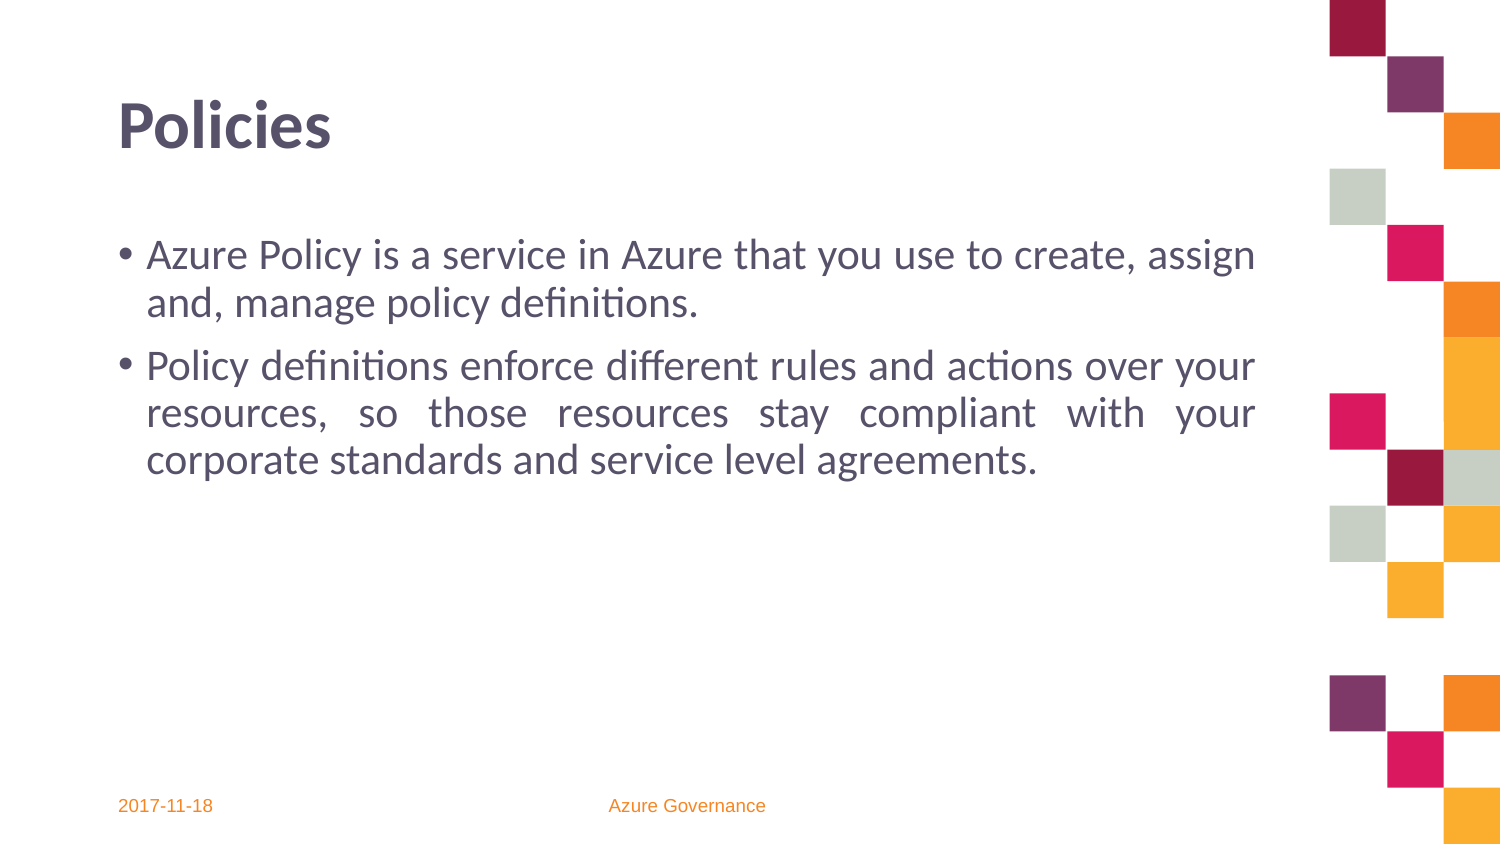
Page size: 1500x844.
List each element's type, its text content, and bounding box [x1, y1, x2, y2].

list Azure Policy is a service in Azure that you use to create, assign and, manage policy definitions. Policy definitions enforce different rules and actions over your resources, so those resources stay compliant with your corporate standards and service level agreements. [103, 224, 1272, 760]
footer Azure Governance [434, 782, 941, 827]
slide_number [103, 782, 364, 827]
title Policies [103, 44, 1272, 208]
